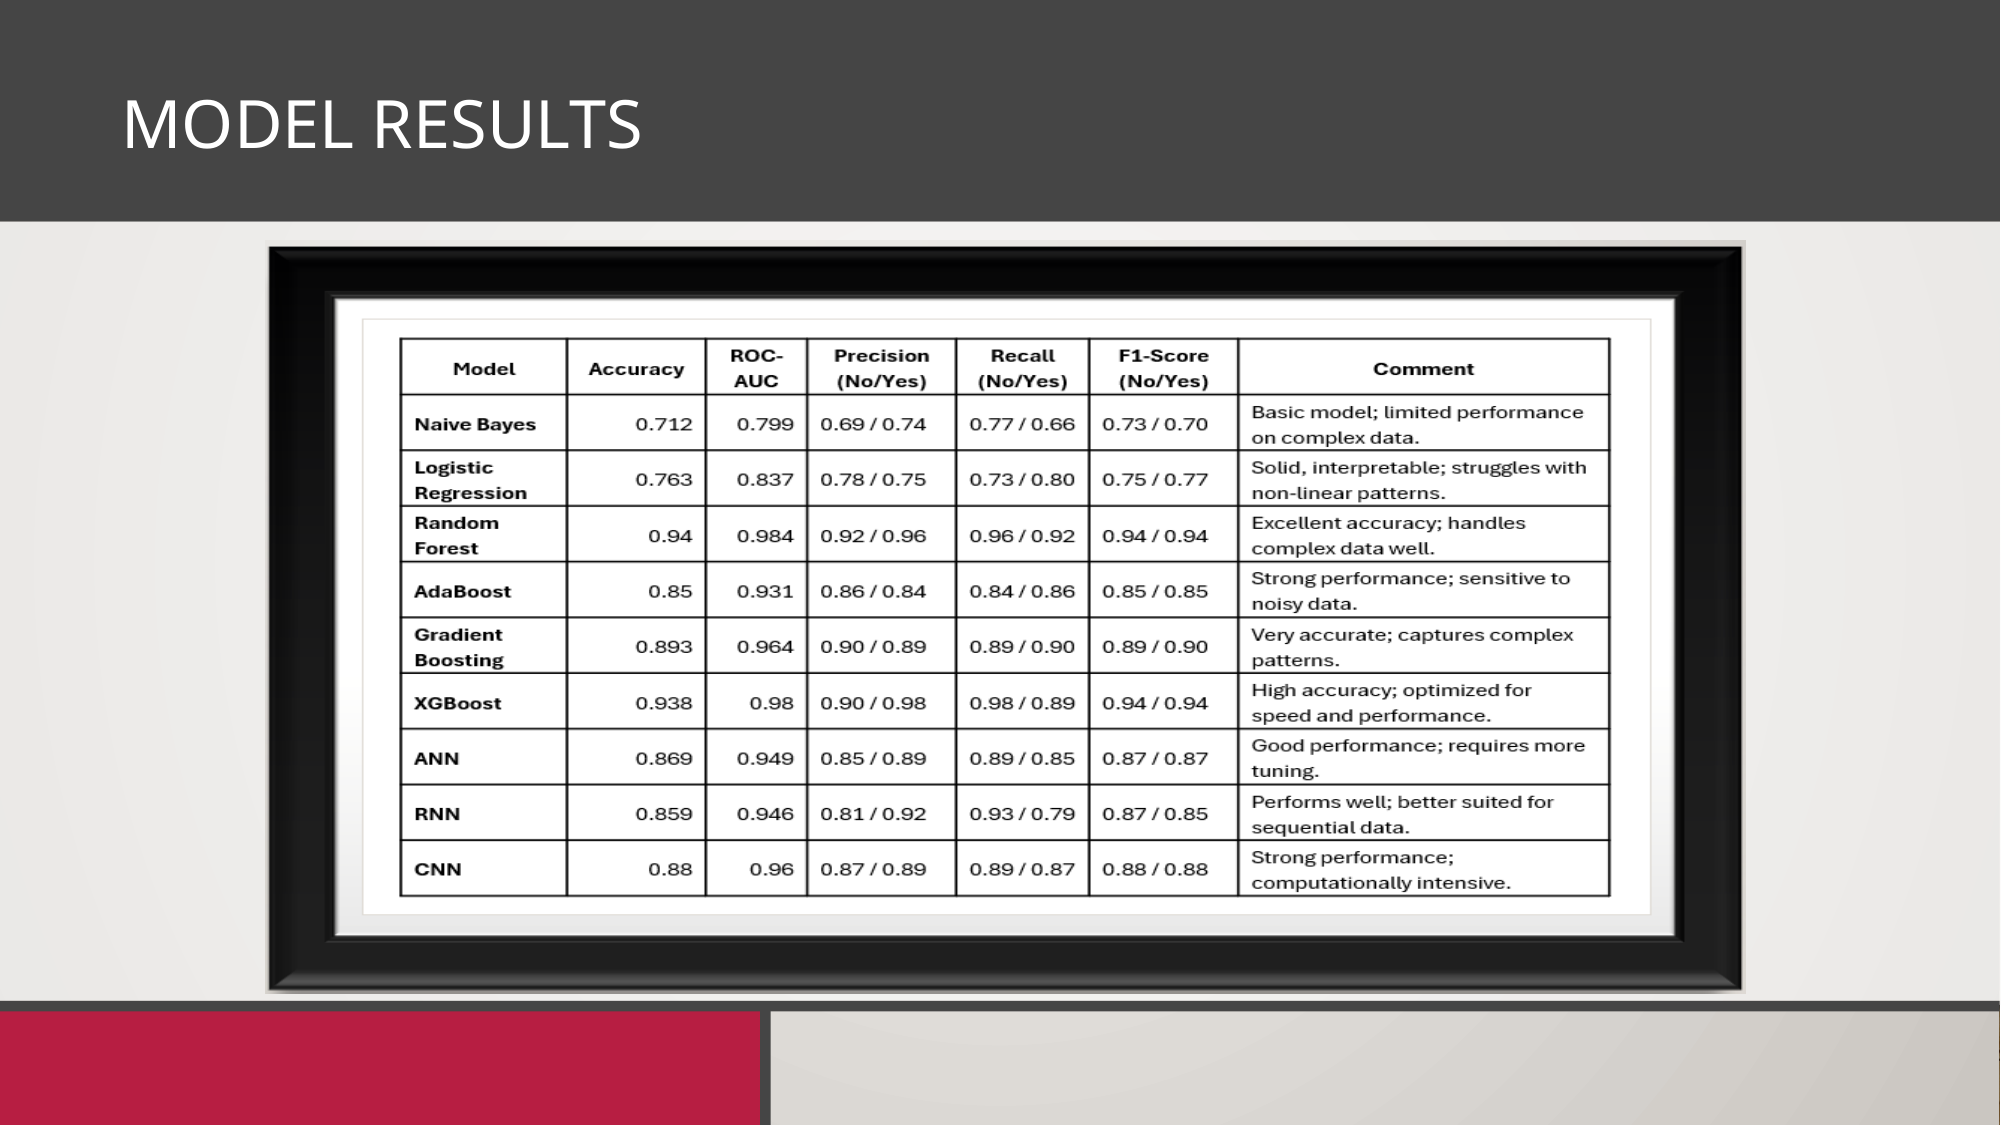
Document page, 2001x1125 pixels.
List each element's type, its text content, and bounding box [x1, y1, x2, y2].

title moDel results [106, 15, 1895, 207]
picture [265, 240, 1746, 994]
